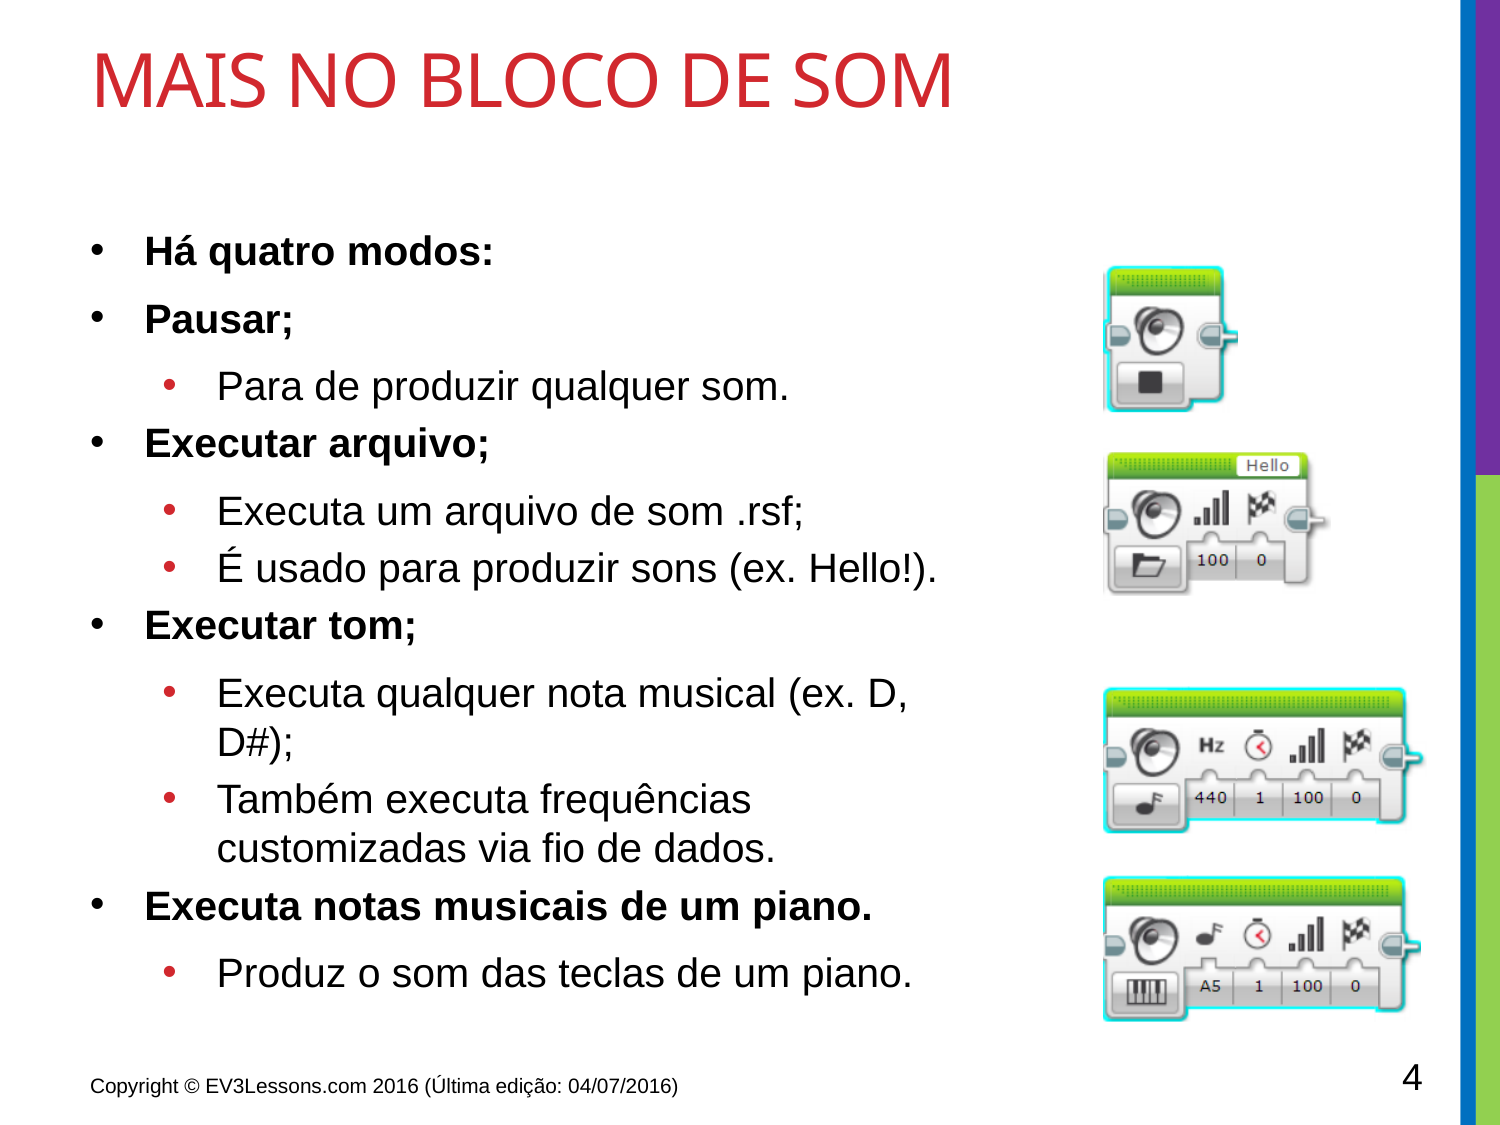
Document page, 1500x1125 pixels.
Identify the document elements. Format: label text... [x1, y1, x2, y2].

footer Copyright © EV3Lessons.com 2016 (Última edição: 04/07/2016) [75, 1065, 696, 1112]
picture [1103, 260, 1239, 417]
slide_number 4 [1387, 1045, 1491, 1106]
list Há quatro modos: Pausar; Para de produzir qualquer som. Executar arquivo; Executa um arquivo de som .rsf; É usado para produzir sons (ex. Hello!). Executar tom; Executa qualquer nota musical (ex. D, D#); Também executa frequências customizadas via fio de dados. Executa notas musicais de um piano. Produz o som das teclas de um piano. [75, 217, 1004, 1005]
picture [1103, 863, 1421, 1034]
picture [1103, 446, 1331, 601]
title Mais no bloco de som [75, 25, 1428, 250]
picture [1103, 669, 1429, 852]
